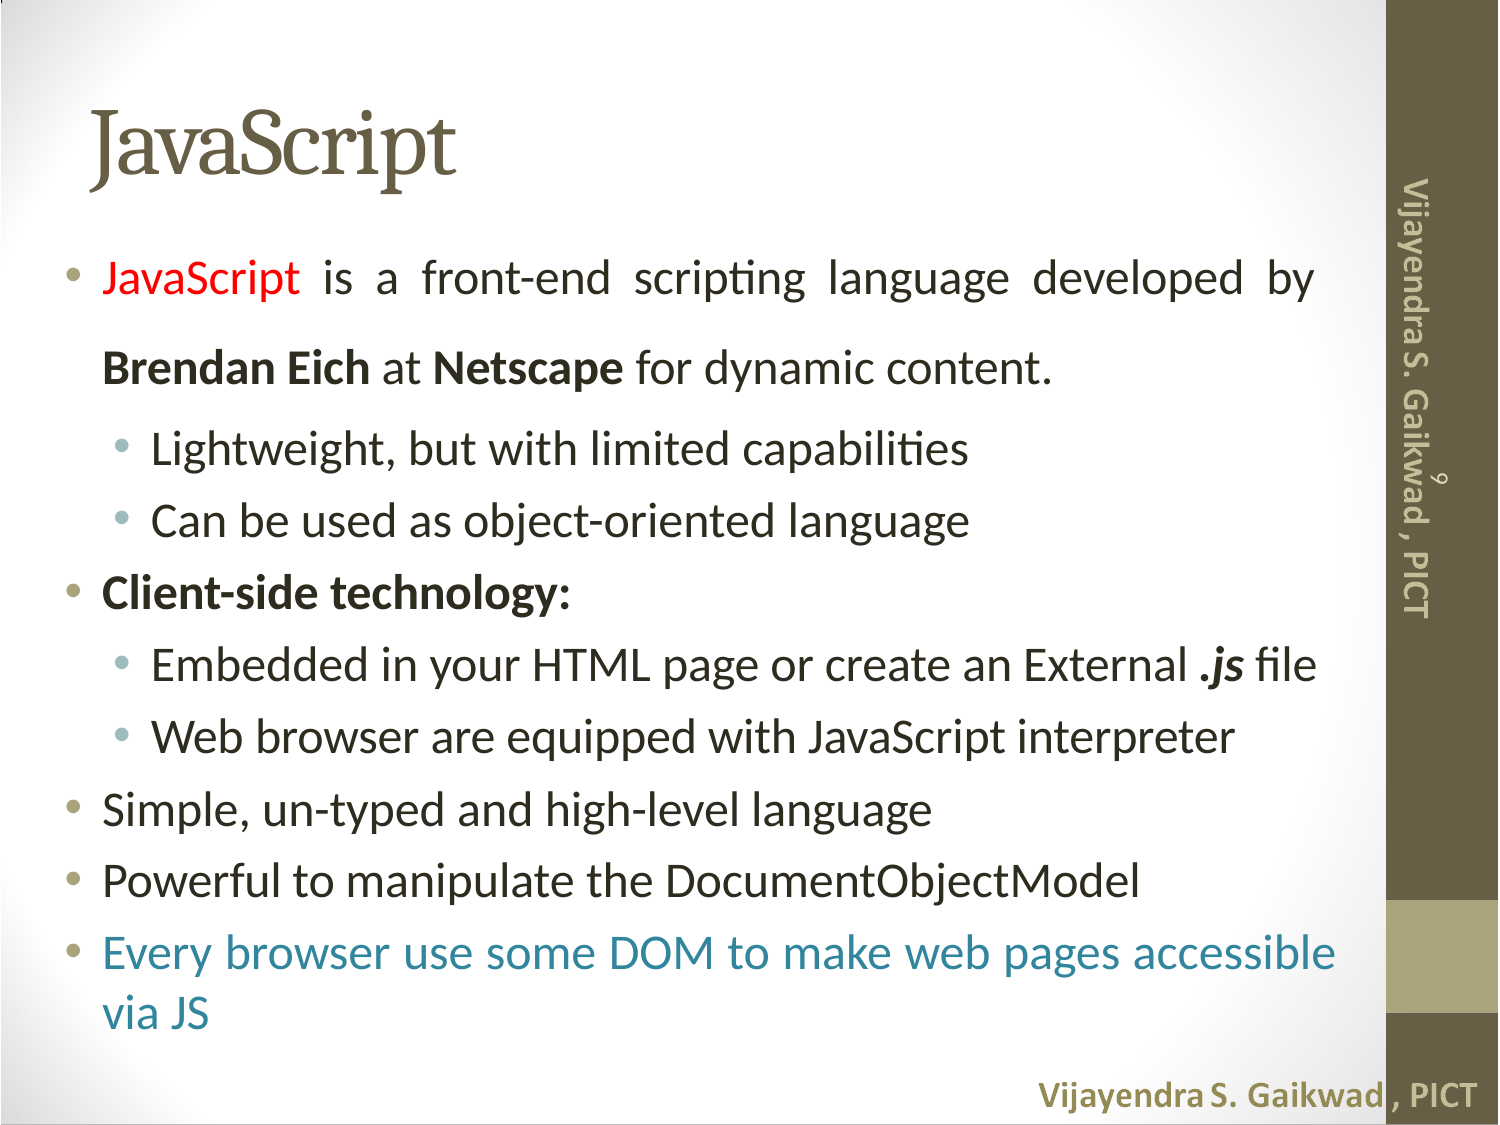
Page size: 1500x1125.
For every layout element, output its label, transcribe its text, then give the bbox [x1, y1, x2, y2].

title JavaScript [87, 76, 483, 212]
picture [0, 0, 1500, 1125]
text_box JavaScript is a front-end scripting language developed by Brendan Eich at Netscape for dynamic content. Lightweight, but with limited capabilities Can be used as object-oriented language Client-side technology: Embedded in your HTML page or create an External .js file Web browser are equipped with JavaScript interpreter Simple, un-typed and high-level language Powerful to manipulate the DocumentObjectModel Every browser use some DOM to make web pages accessible via JS [62, 212, 1338, 1040]
text_box 6 [1426, 470, 1456, 488]
